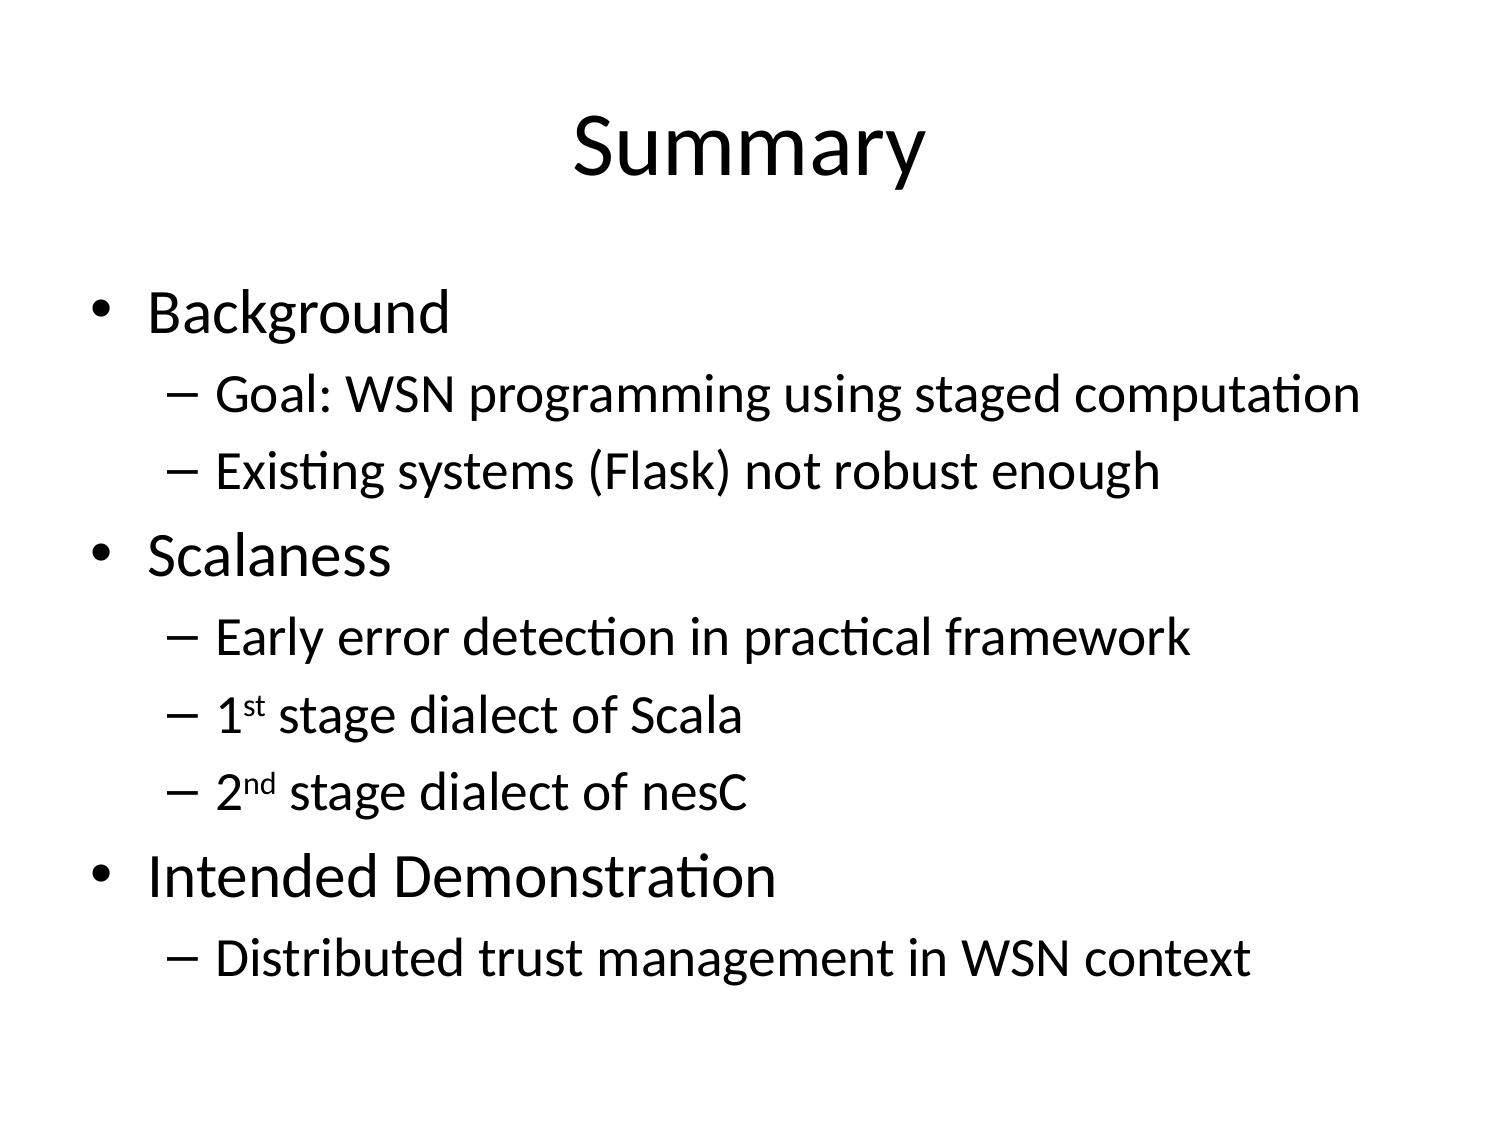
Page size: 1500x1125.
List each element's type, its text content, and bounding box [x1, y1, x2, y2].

title Summary [75, 45, 1425, 233]
list Background Goal: WSN programming using staged computation Existing systems (Flask) not robust enough Scalaness Early error detection in practical framework 1st stage dialect of Scala 2nd stage dialect of nesC Intended Demonstration Distributed trust management in WSN context [75, 262, 1425, 1005]
